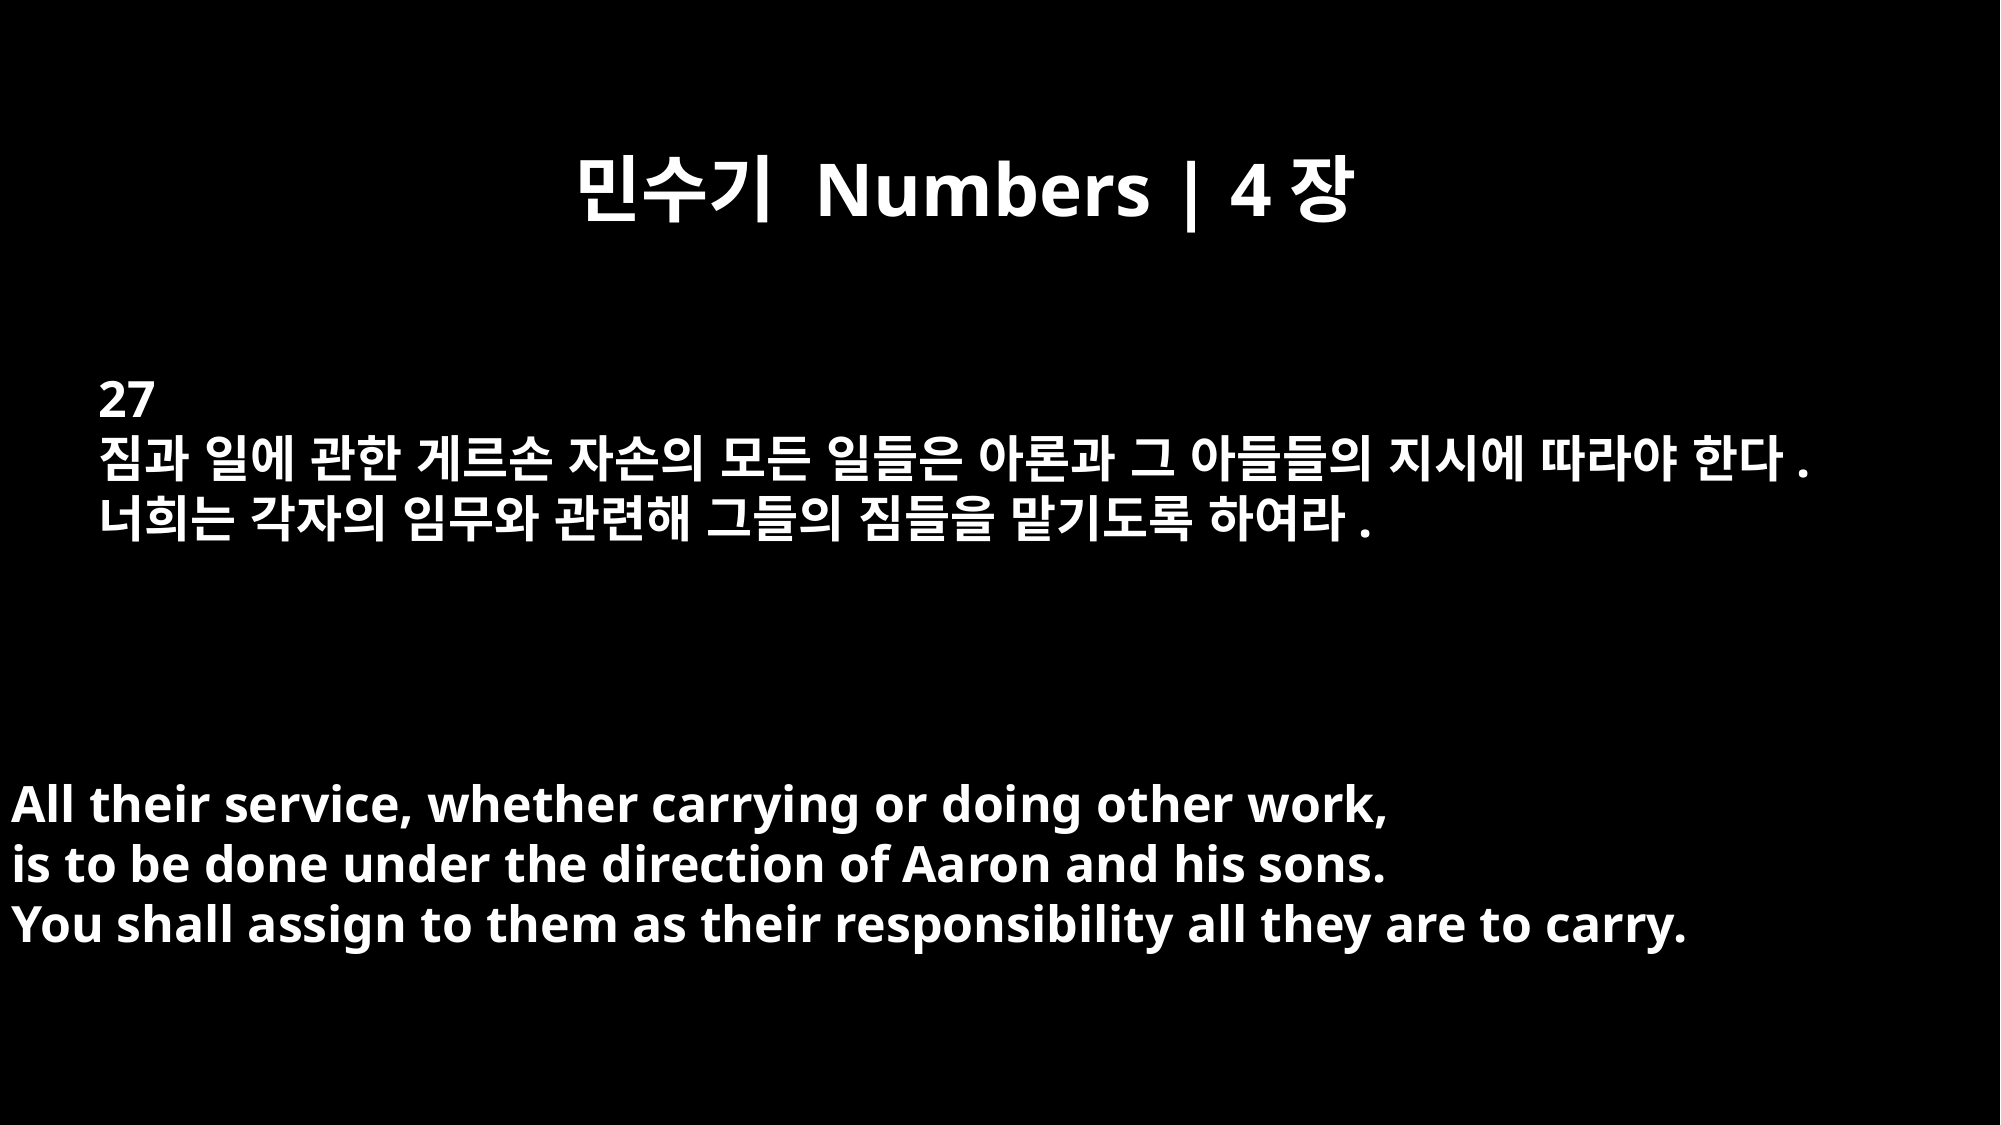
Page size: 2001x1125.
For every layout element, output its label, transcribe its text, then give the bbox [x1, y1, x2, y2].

text_box 27 짐과 일에 관한 게르손 자손의 모든 일들은 아론과 그 아들들의 지시에 따라야 한다. 너희는 각자의 임무와 관련해 그들의 짐들을 맡기도록 하여라. [83, 359, 1826, 555]
text_box 민수기 Numbers | 4장 [559, 136, 1373, 239]
text_box All their service, whether carrying or doing other work, is to be done under the direction of Aaron and his sons. You shall assign to them as their responsibility all they are to carry. [0, 764, 1703, 960]
